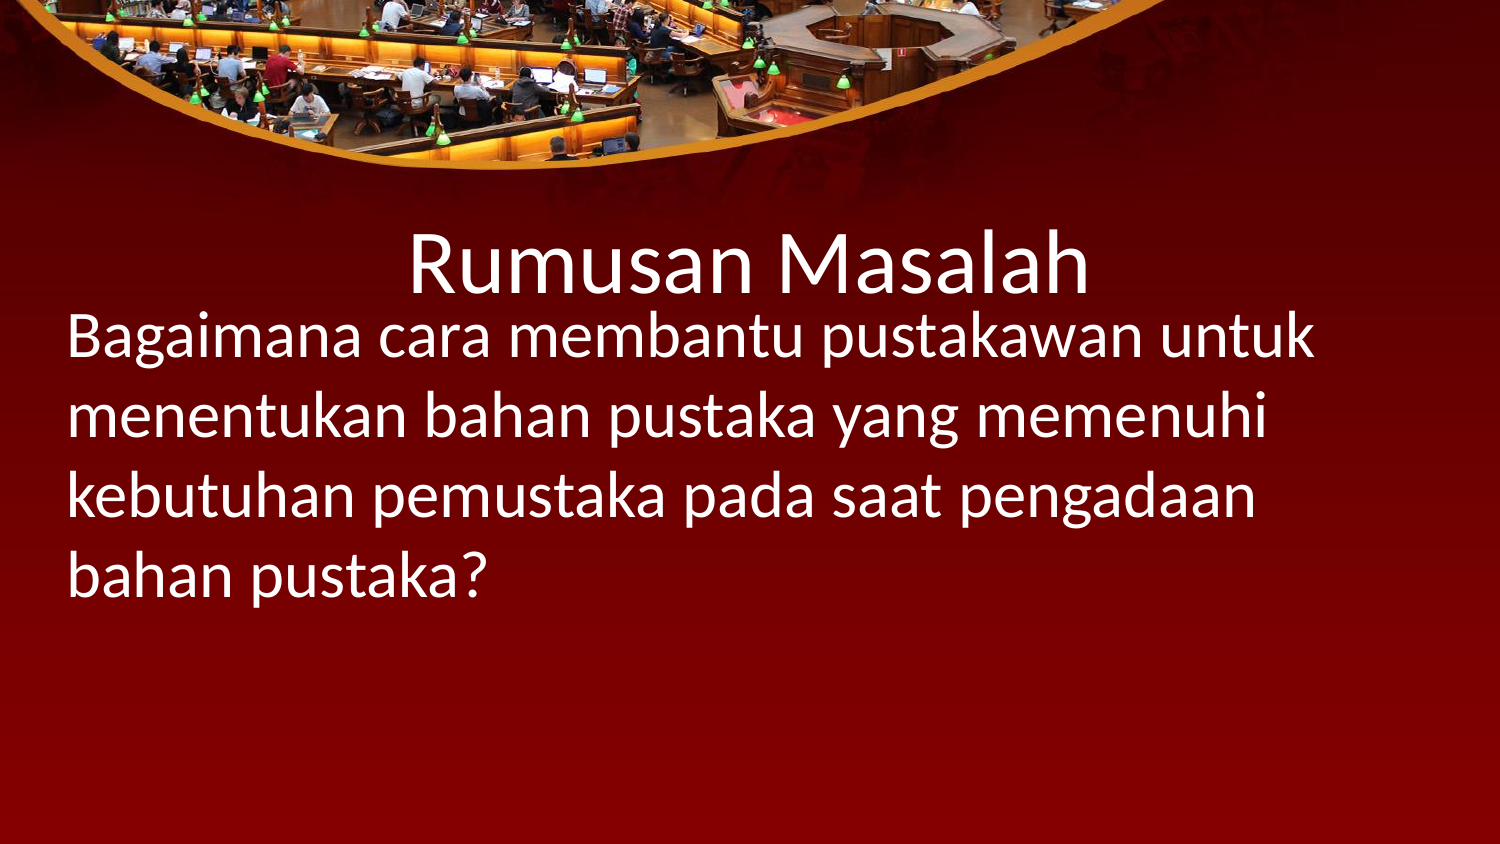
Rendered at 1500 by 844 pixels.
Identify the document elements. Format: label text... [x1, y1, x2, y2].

title Rumusan Masalah [51, 210, 1449, 283]
list Bagaimana cara membantu pustakawan untuk menentukan bahan pustaka yang memenuhi kebutuhan pemustaka pada saat pengadaan bahan pustaka? [51, 283, 1449, 844]
picture [0, 0, 1500, 844]
